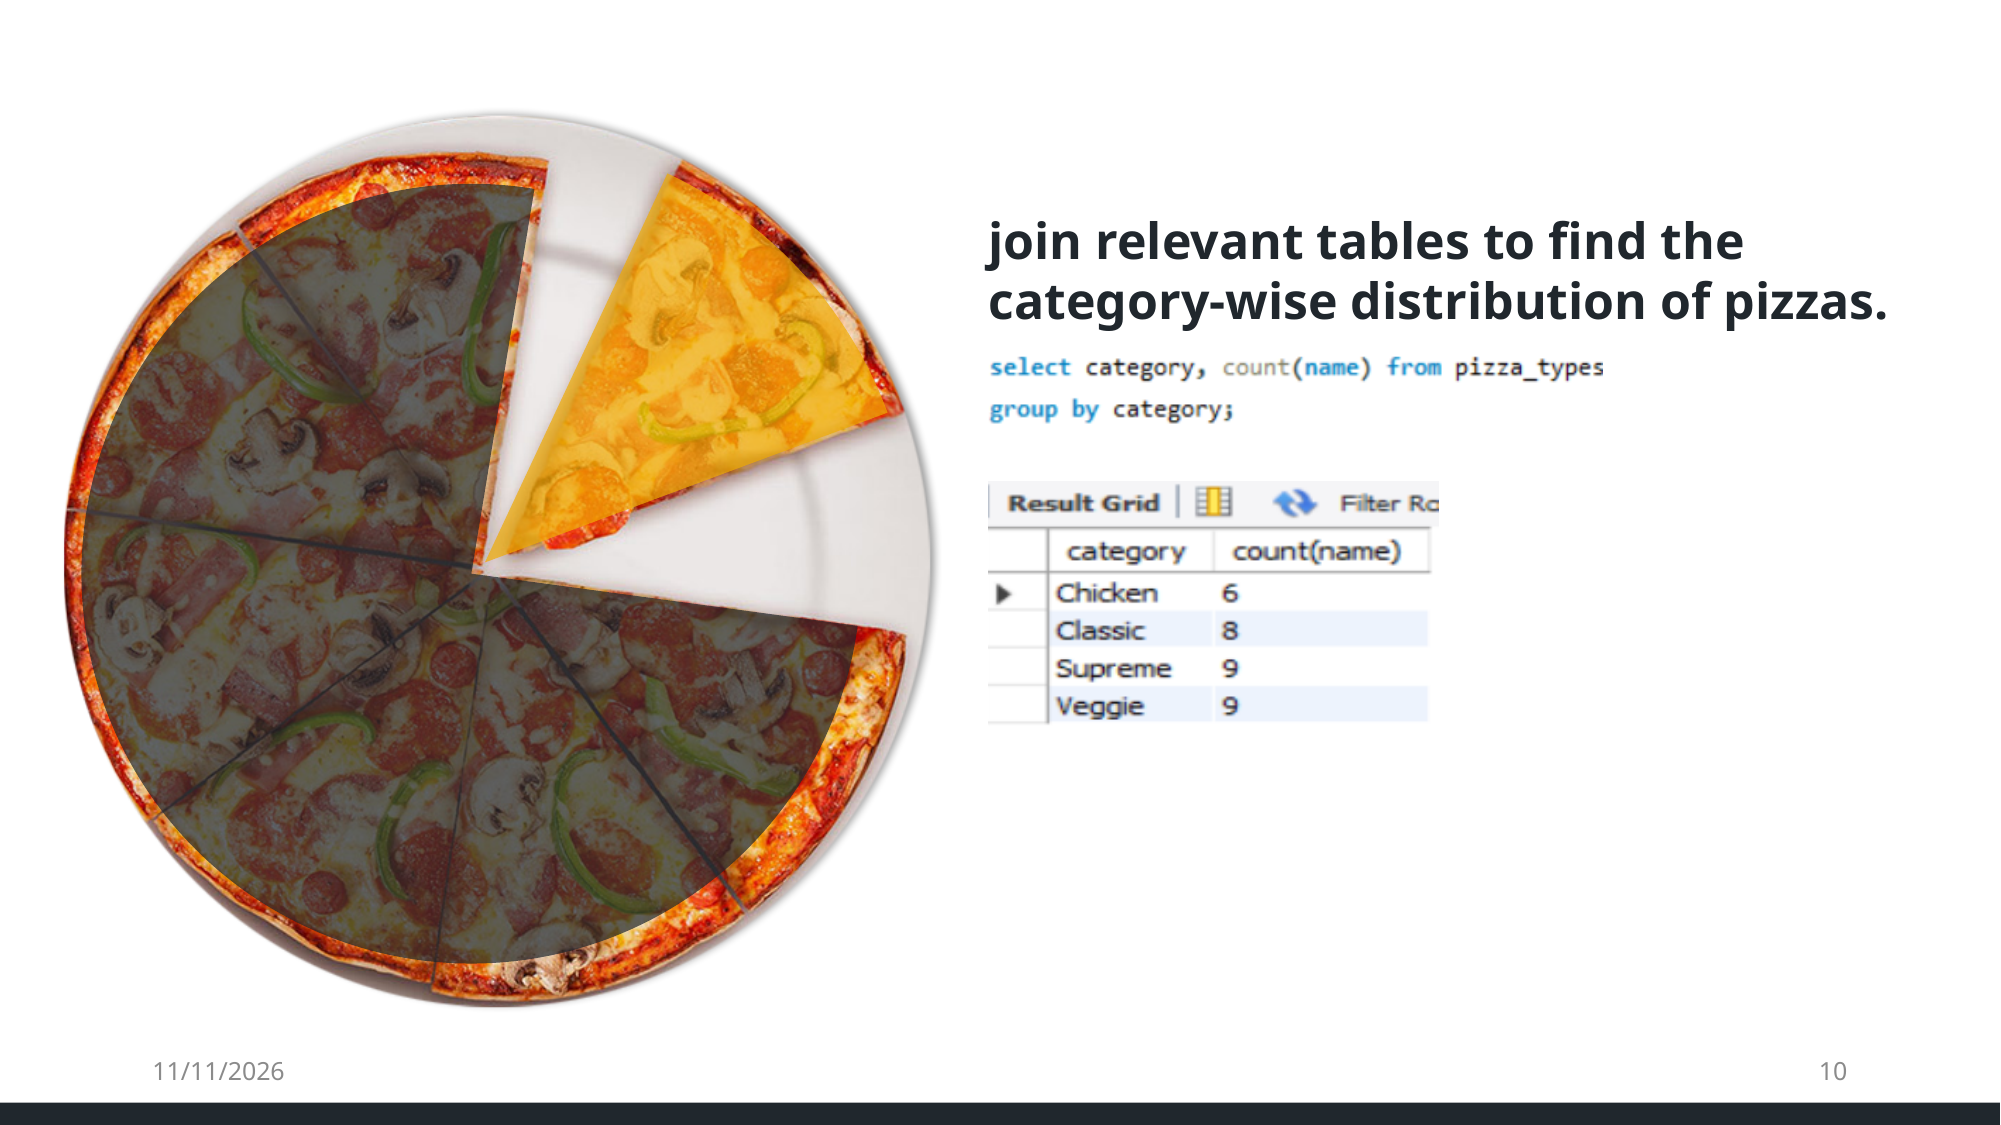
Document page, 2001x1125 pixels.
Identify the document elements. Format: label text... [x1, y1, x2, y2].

text_box [0, 1102, 2000, 1125]
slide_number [137, 1046, 588, 1102]
picture [43, 82, 950, 1043]
picture [988, 354, 1603, 427]
slide_number 10 [1412, 1042, 1863, 1102]
text_box join relevant tables to find the category-wise distribution of pizzas. [988, 209, 1945, 330]
picture [988, 481, 1439, 728]
